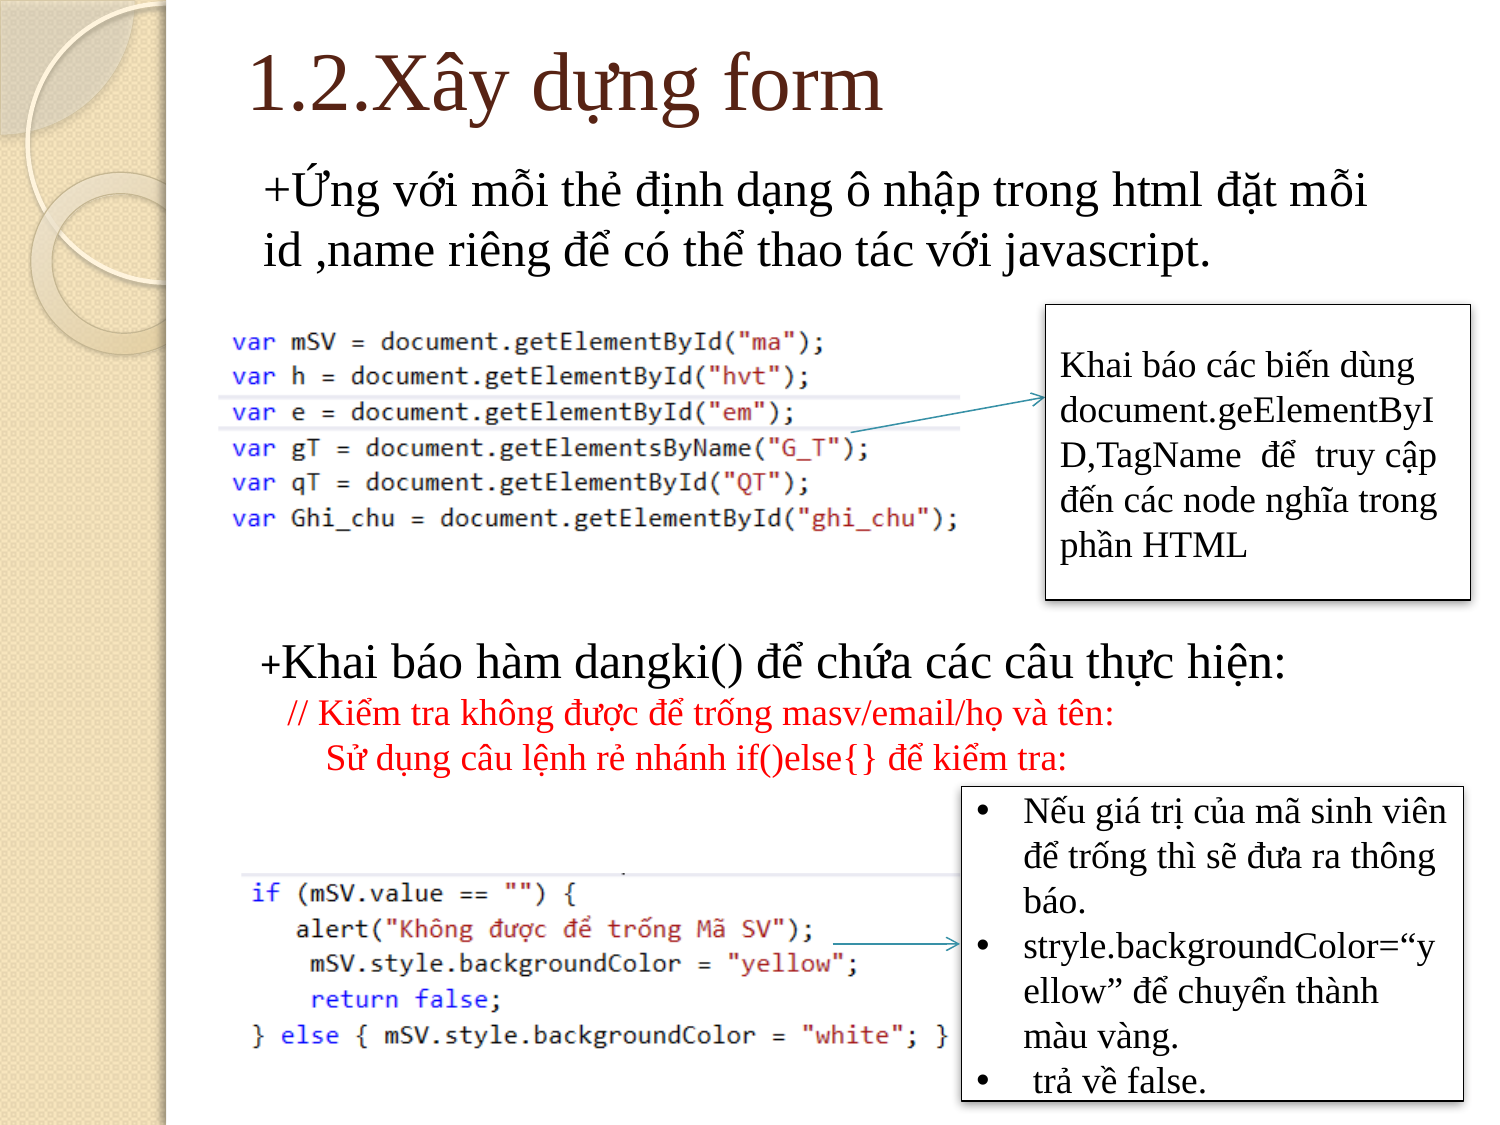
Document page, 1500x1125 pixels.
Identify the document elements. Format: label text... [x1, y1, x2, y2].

text_box +Khai báo hàm dangki() để chứa các câu thực hiện: [245, 621, 1463, 696]
list +Ứng với mỗi thẻ định dạng ô nhập trong html đặt mỗi id ,name riêng để có thể thao tác với javascript. [235, 444, 1466, 876]
text_box // Kiểm tra không được để trống masv/email/họ và tên: Sử dụng câu lệnh rẻ nhánh if()else{} để kiểm tra: [263, 680, 1445, 786]
text_box Khai báo các biến dùng document.geElementByID,TagName để truy cập đến các node nghĩa trong phần HTML [1045, 304, 1471, 601]
picture [241, 873, 961, 1055]
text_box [850, 396, 1046, 433]
list +Ứng với mỗi thẻ định dạng ô nhập trong html đặt mỗi id ,name riêng để có thể thao tác với javascript. [235, 149, 1466, 394]
title 1.2.Xây dựng form [232, 19, 1463, 135]
picture [218, 327, 961, 538]
text_box Nếu giá trị của mã sinh viên để trống thì sẽ đưa ra thông báo. stryle.backgroundColor=“yellow” để chuyển thành màu vàng. trả về false. [961, 786, 1464, 1102]
